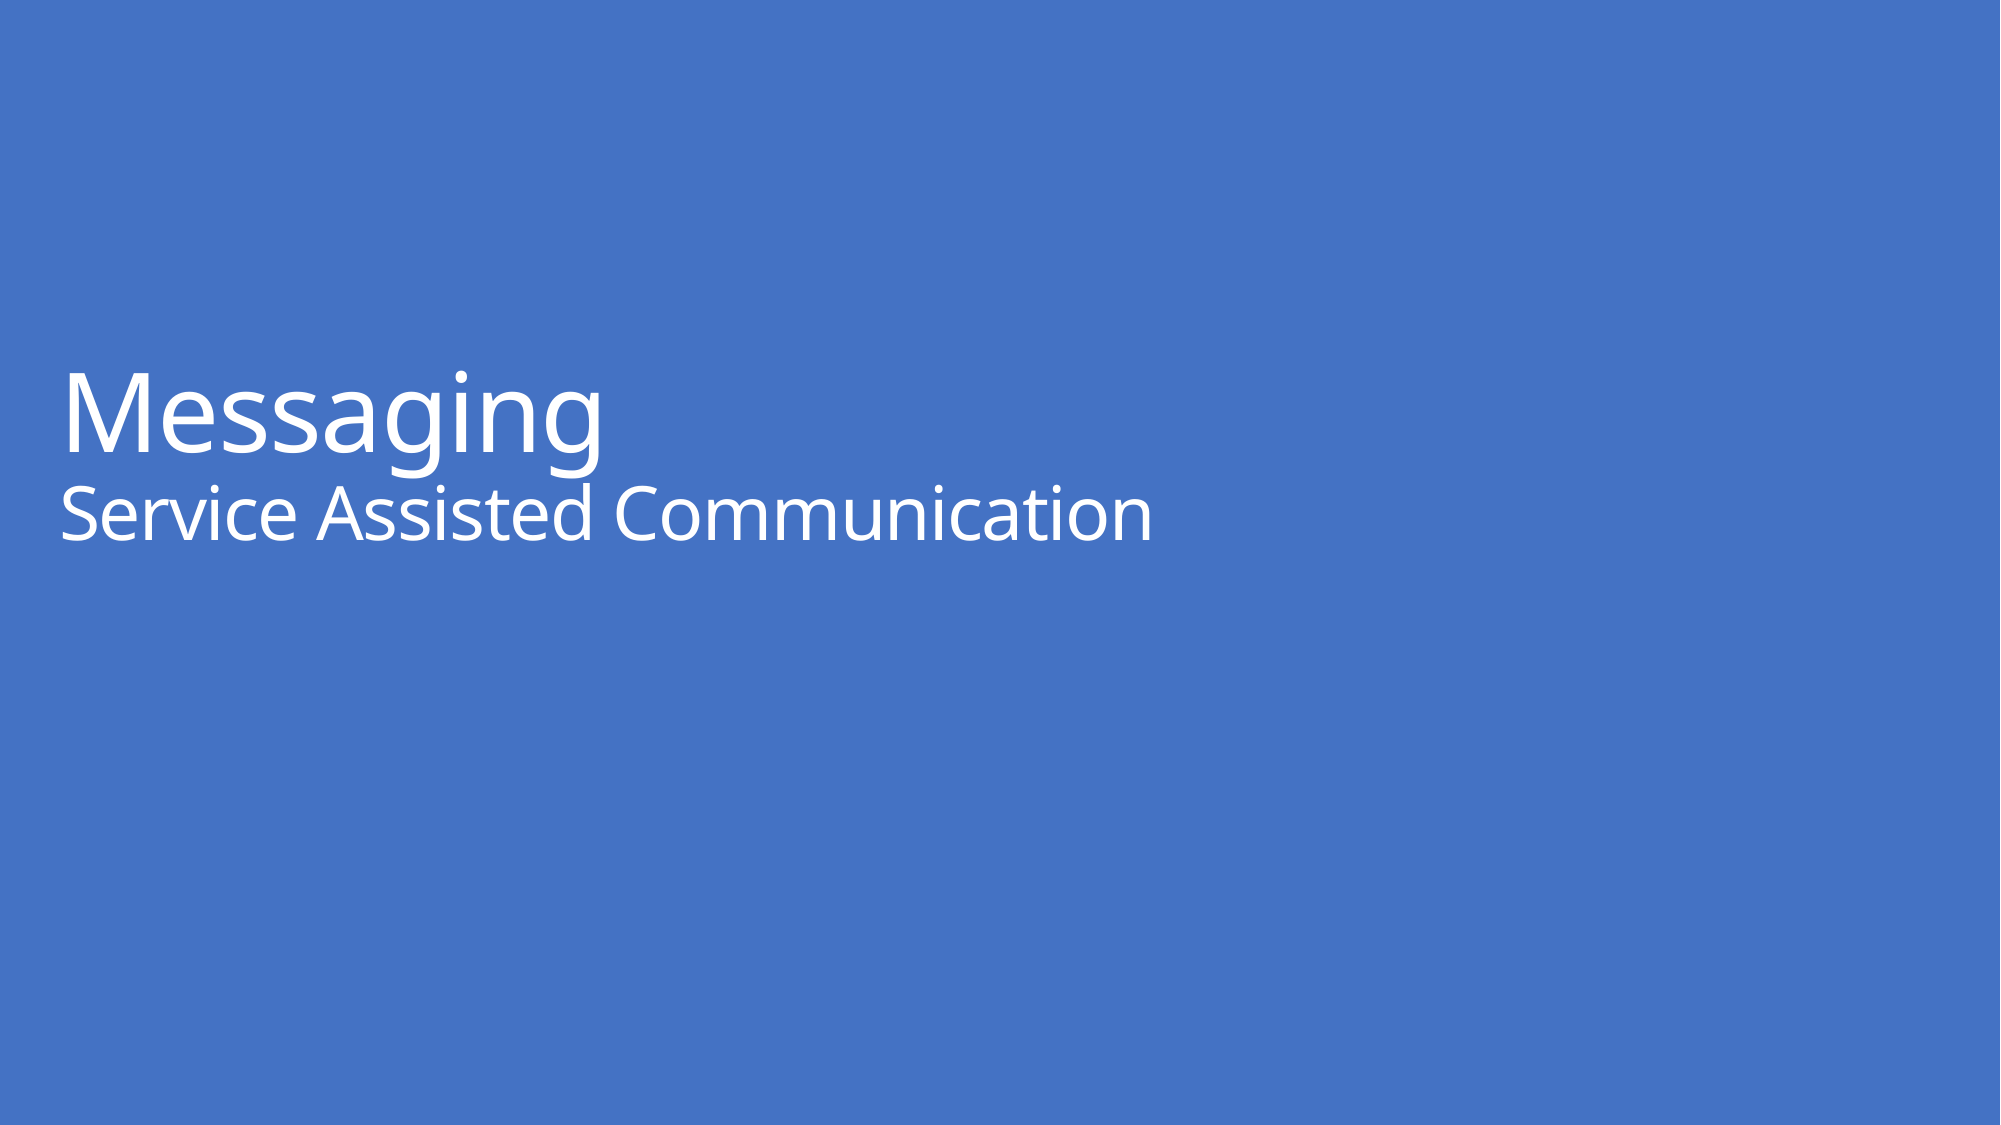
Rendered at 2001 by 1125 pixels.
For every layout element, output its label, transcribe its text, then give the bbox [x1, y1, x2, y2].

title Messaging Service Assisted Communication [44, 341, 1662, 584]
